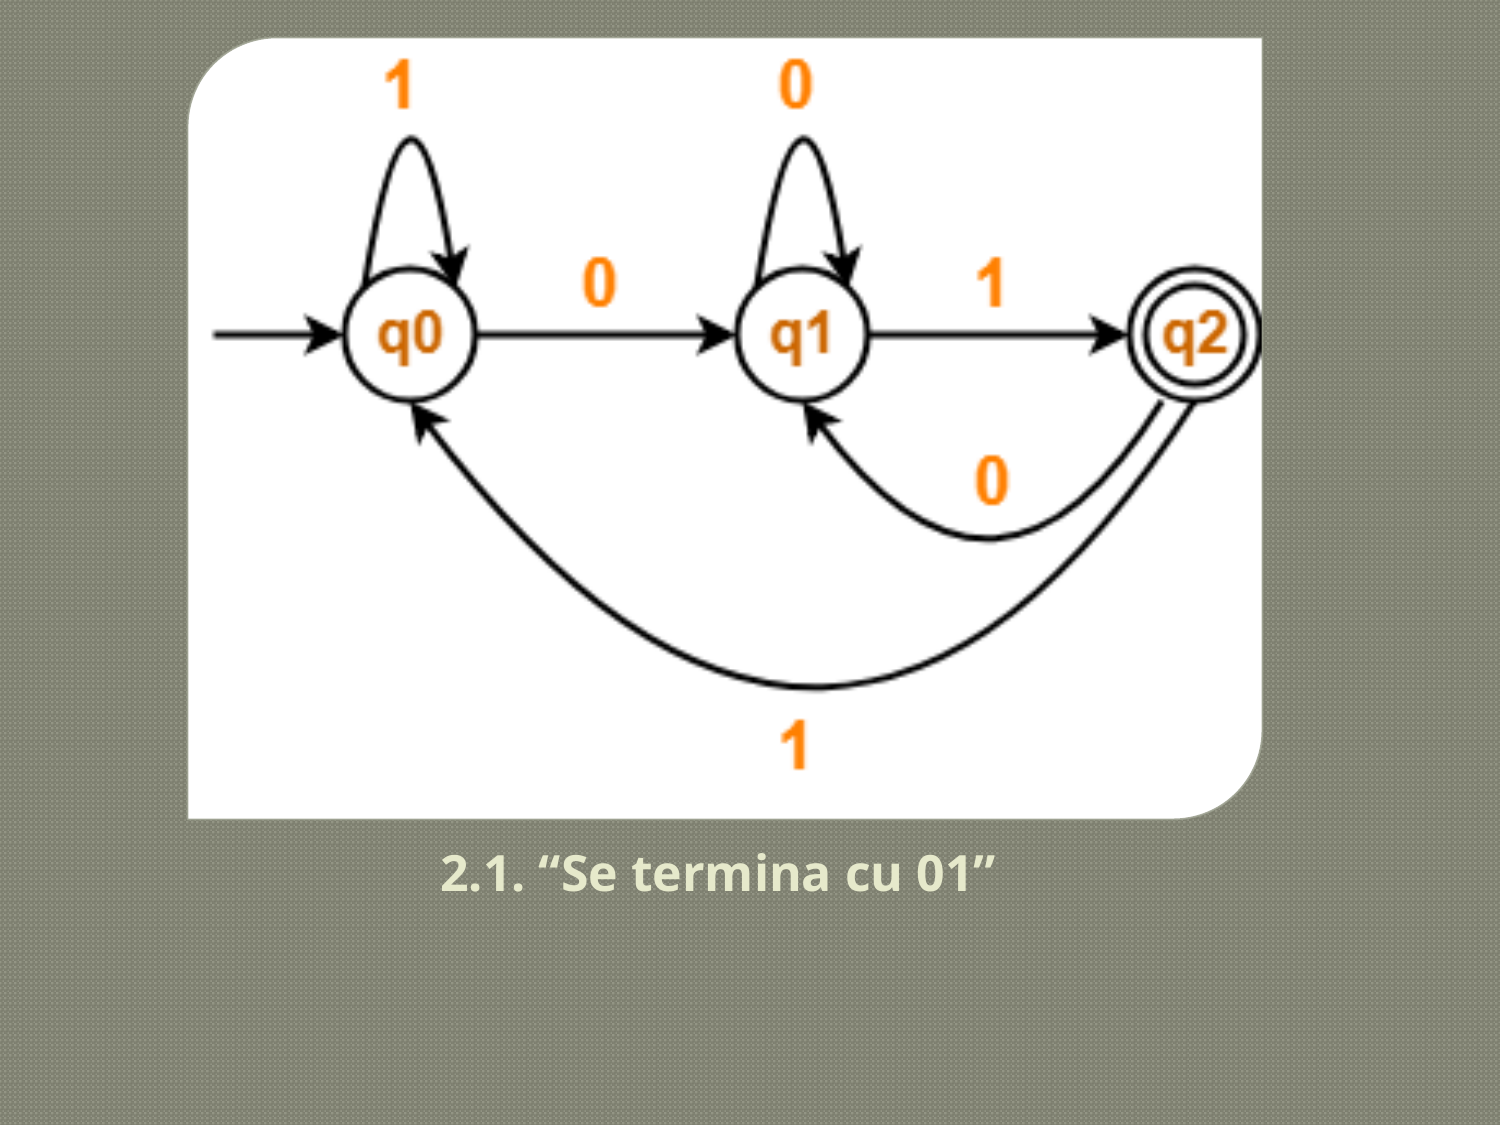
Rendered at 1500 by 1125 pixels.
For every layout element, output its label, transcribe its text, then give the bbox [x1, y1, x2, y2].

title 2.1. “Se termina cu 01” [275, 832, 1175, 909]
picture [187, 37, 1263, 820]
